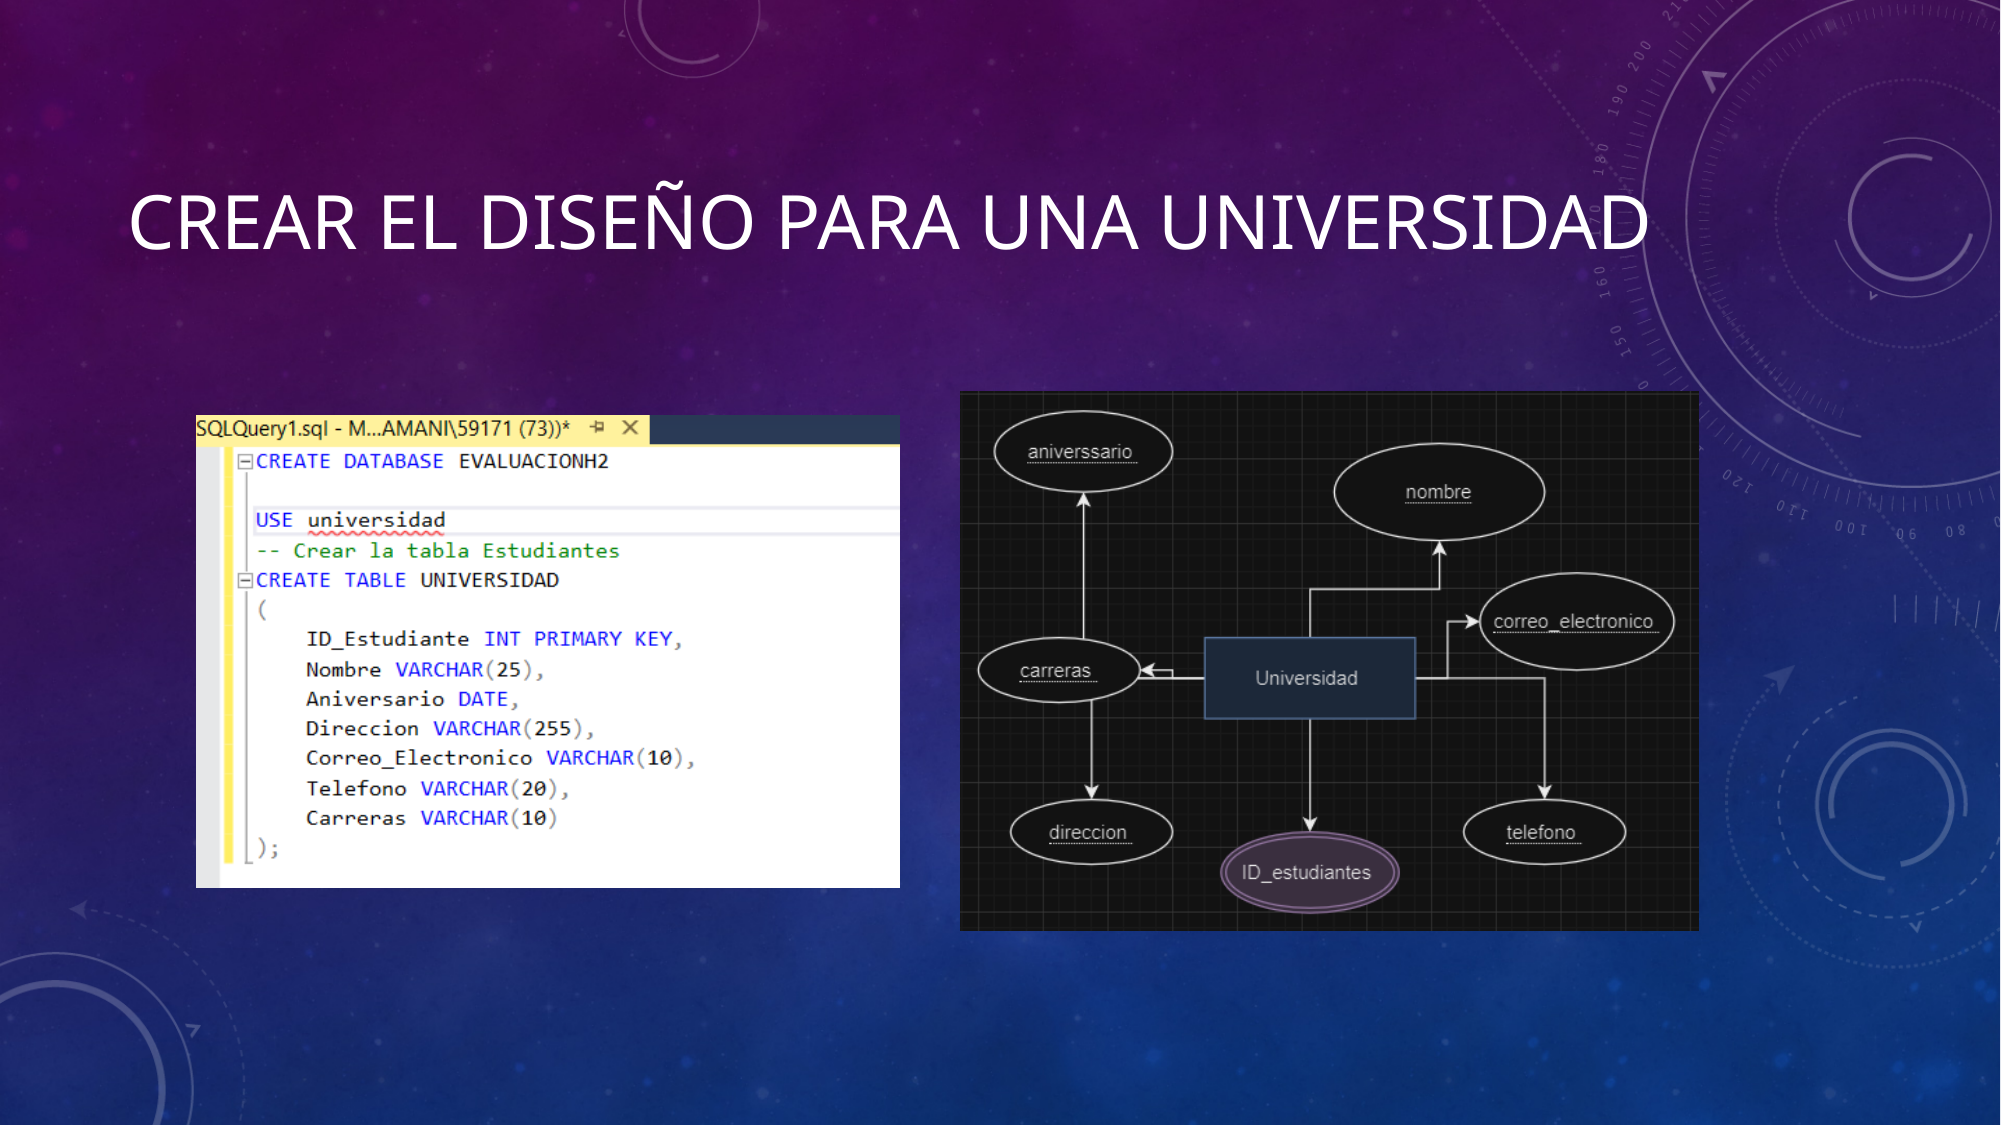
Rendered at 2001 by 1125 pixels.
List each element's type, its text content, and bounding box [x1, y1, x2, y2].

title Crear el diseño para una UNIVERSIDAD [112, 99, 1775, 339]
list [195, 415, 900, 888]
picture [0, 0, 2001, 1125]
